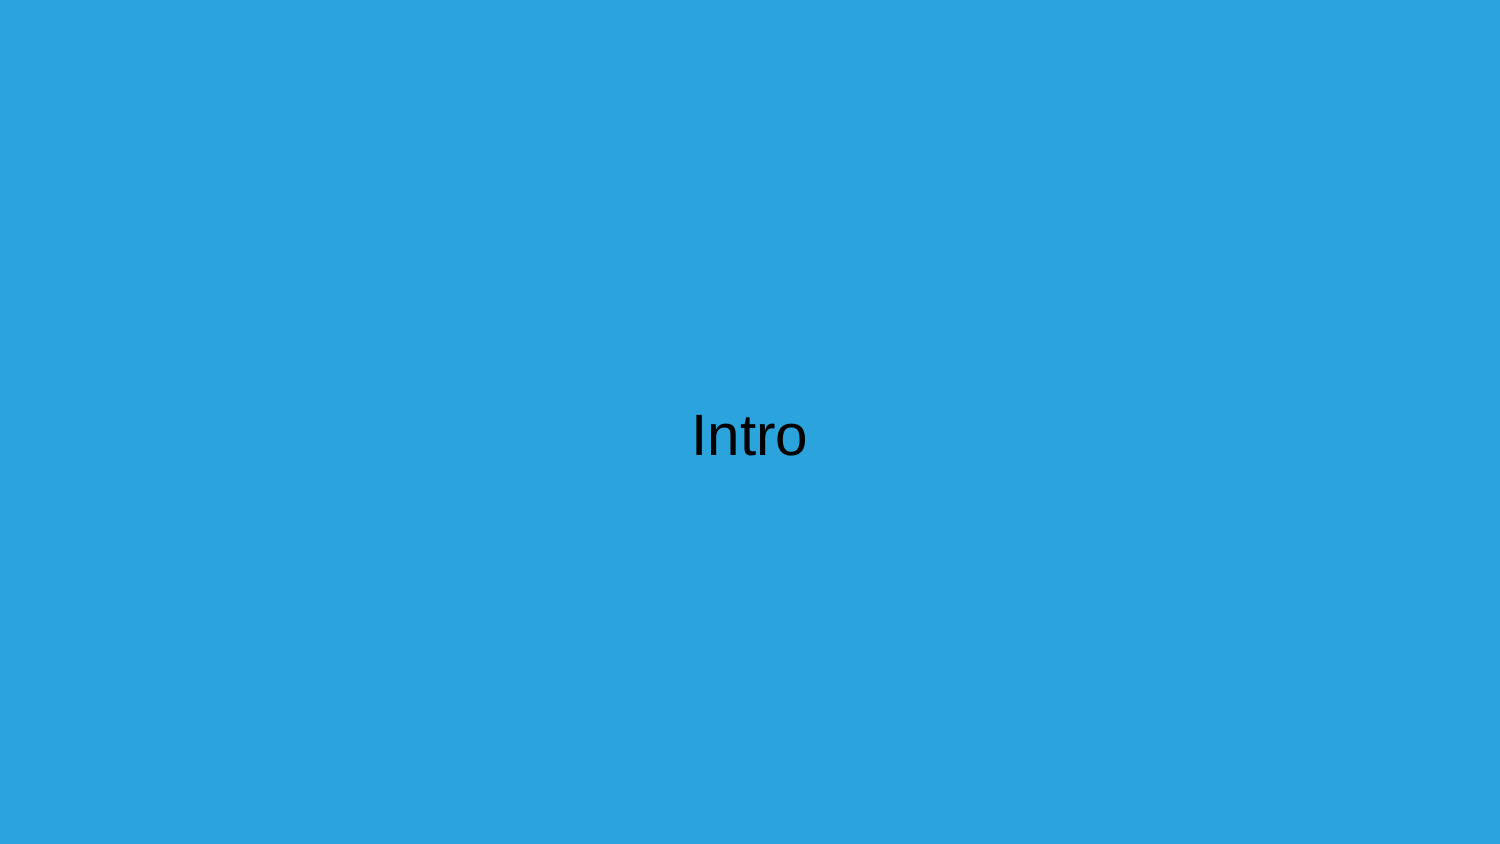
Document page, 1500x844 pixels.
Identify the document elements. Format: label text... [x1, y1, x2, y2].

title Intro [51, 72, 1449, 793]
